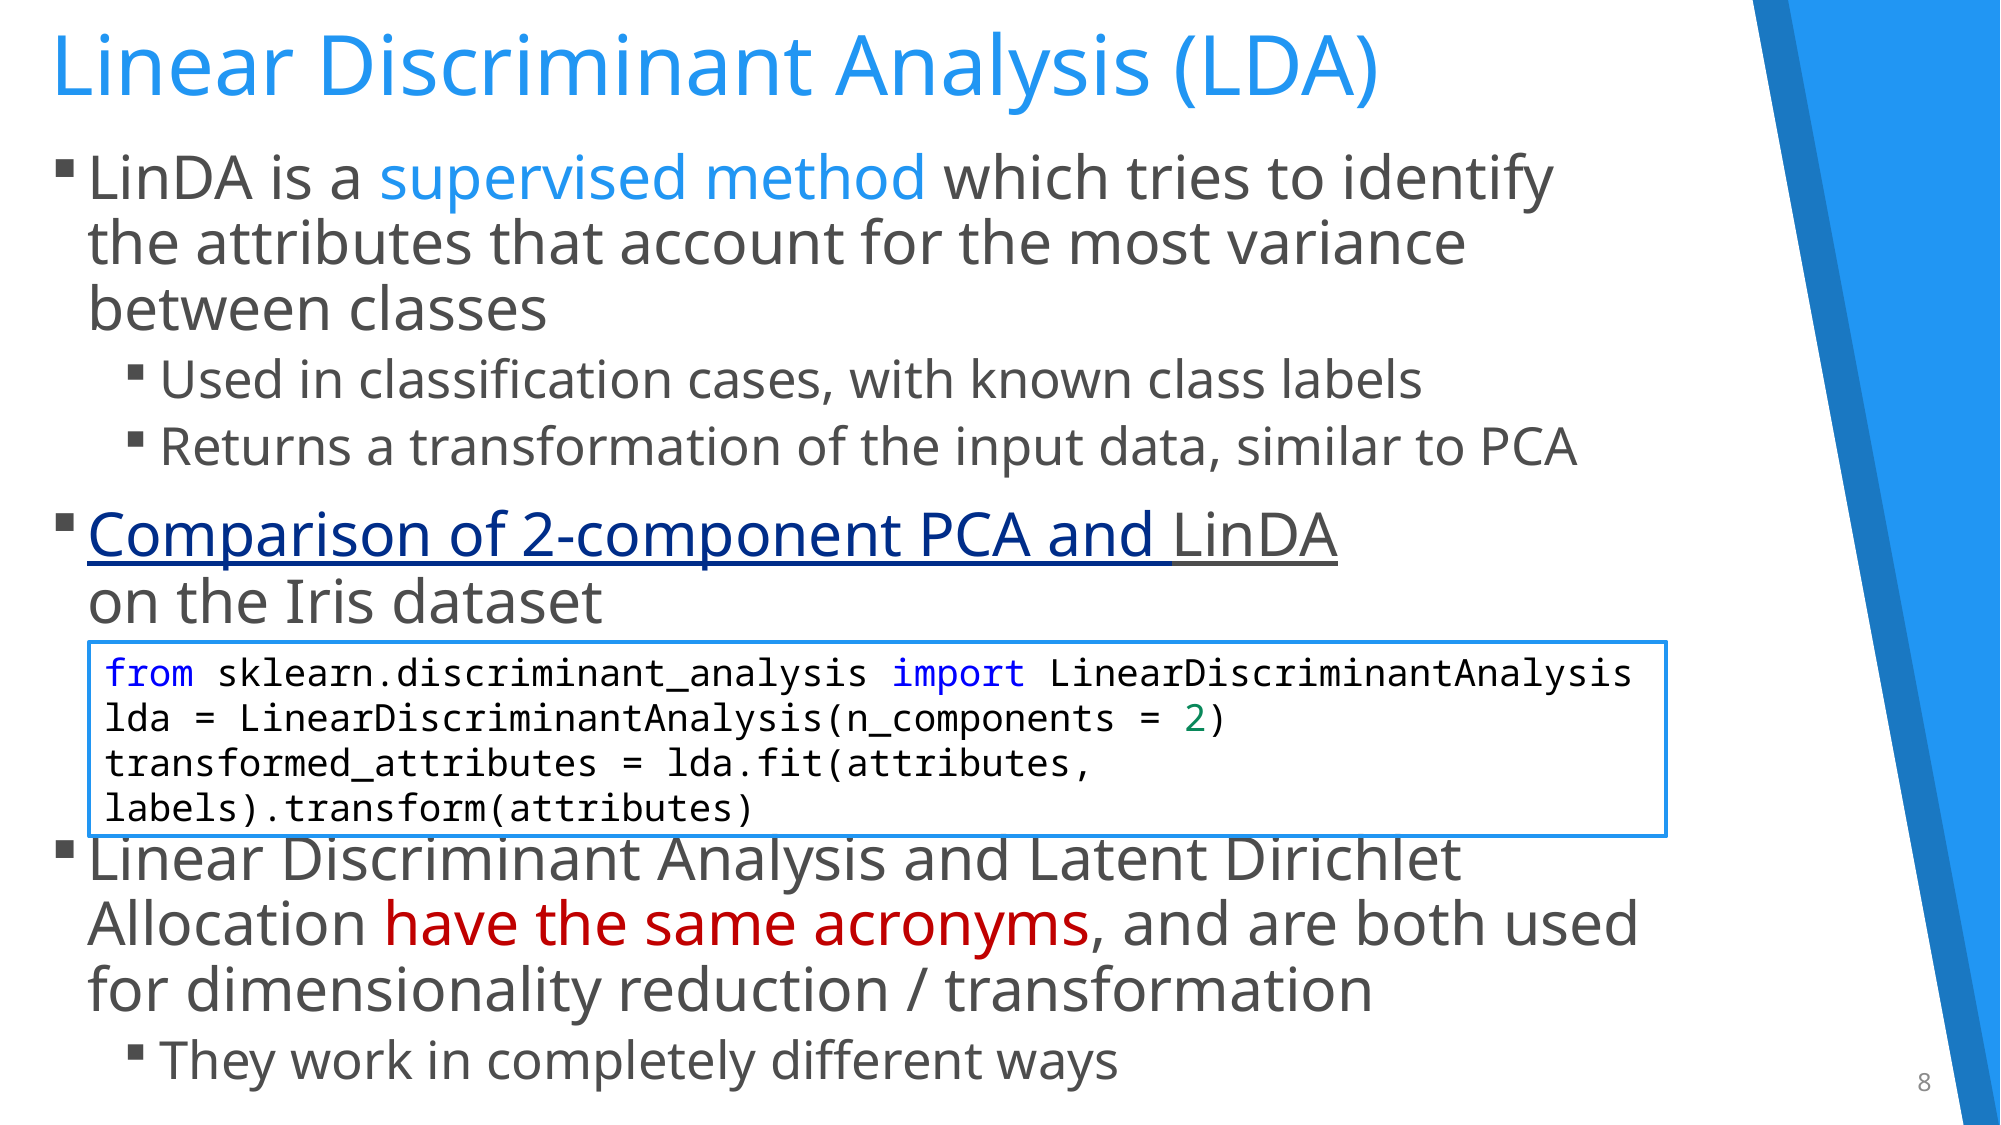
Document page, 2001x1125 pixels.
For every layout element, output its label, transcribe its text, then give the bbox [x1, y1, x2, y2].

slide_number 8 [1877, 1053, 1947, 1114]
text_box from sklearn.discriminant_analysis import LinearDiscriminantAnalysis lda = LinearDiscriminantAnalysis(n_components = 2) transformed_attributes = lda.fit(attributes, labels).transform(attributes) [89, 641, 1667, 837]
list LinDA is a supervised method which tries to identify the attributes that account for the most variance between classes Used in classification cases, with known class labels Returns a transformation of the input data, similar to PCA Comparison of 2-component PCA and LinDA on the Iris dataset Linear Discriminant Analysis and Latent Dirichlet Allocation have the same acronyms, and are both used for dimensionality reduction / transformation They work in completely different ways [35, 139, 1959, 1103]
title Linear Discriminant Analysis (LDA) [35, 0, 1959, 137]
